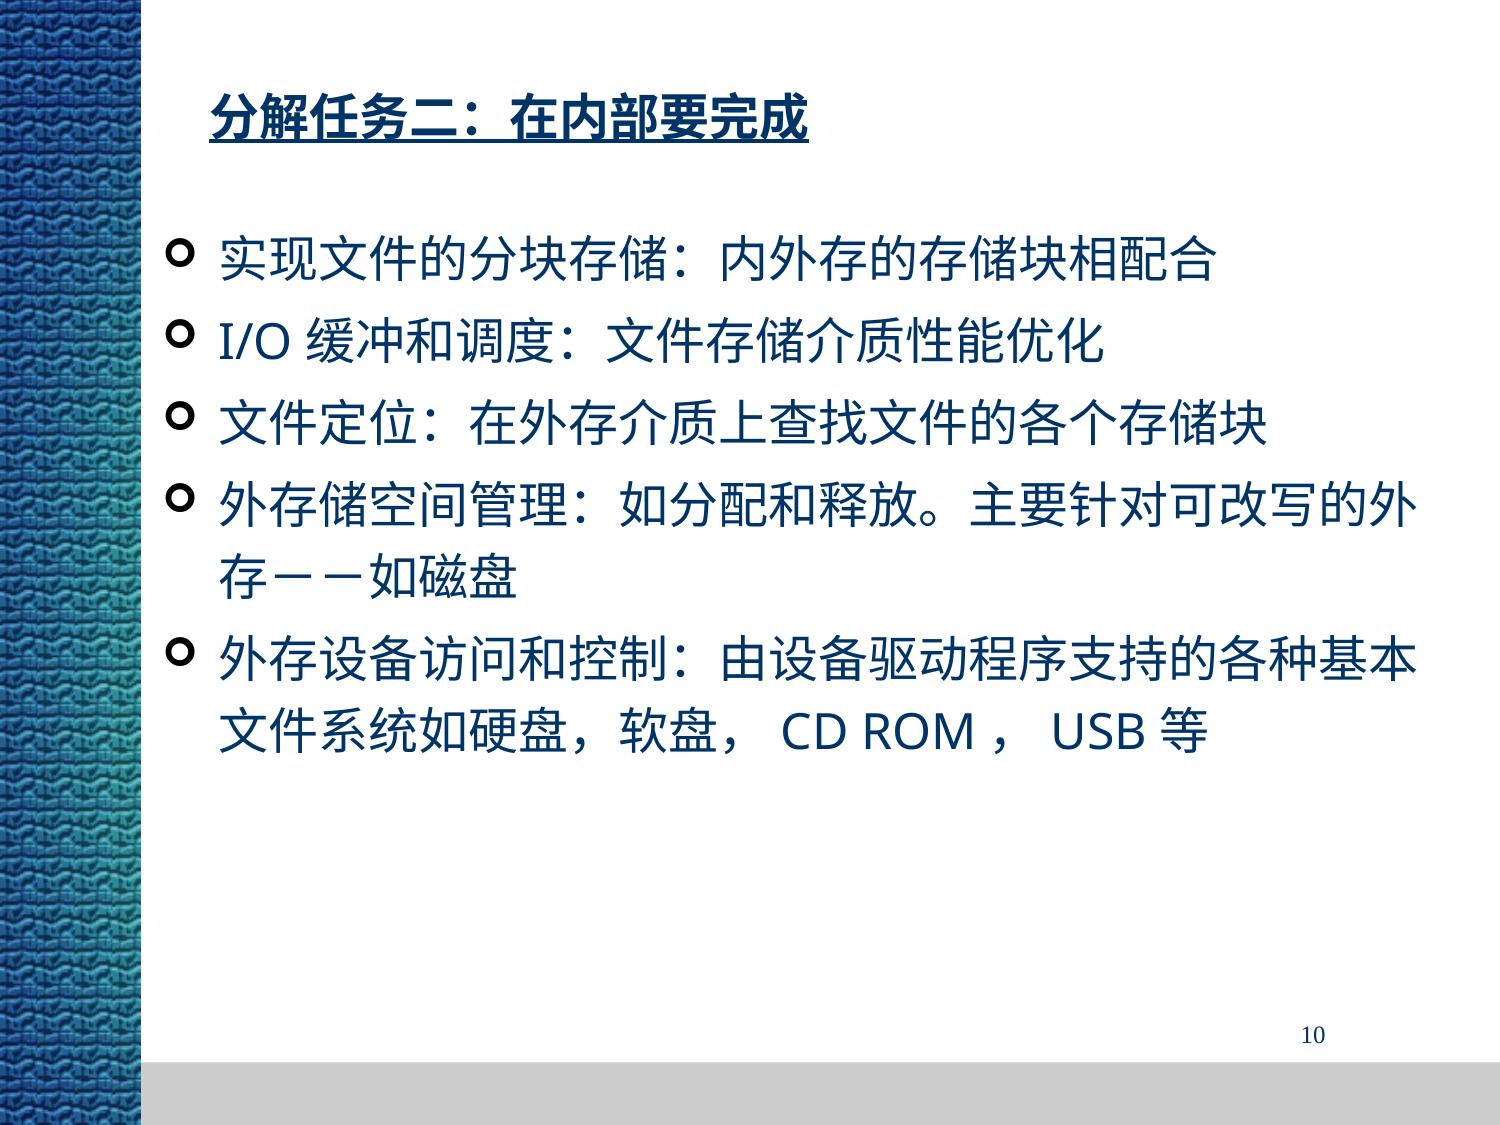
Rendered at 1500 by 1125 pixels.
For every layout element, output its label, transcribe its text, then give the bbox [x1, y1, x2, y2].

picture [0, 0, 141, 1125]
text_box 实现文件的分块存储：内外存的存储块相配合 I/O缓冲和调度：文件存储介质性能优化 文件定位：在外存介质上查找文件的各个存储块 外存储空间管理：如分配和释放。主要针对可改写的外存－－如磁盘 外存设备访问和控制：由设备驱动程序支持的各种基本文件系统如硬盘，软盘，CD ROM，USB等 [147, 208, 1447, 1000]
text_box 分解任务二：在内部要完成 [194, 78, 1128, 153]
text_box 10 [1151, 1011, 1341, 1087]
